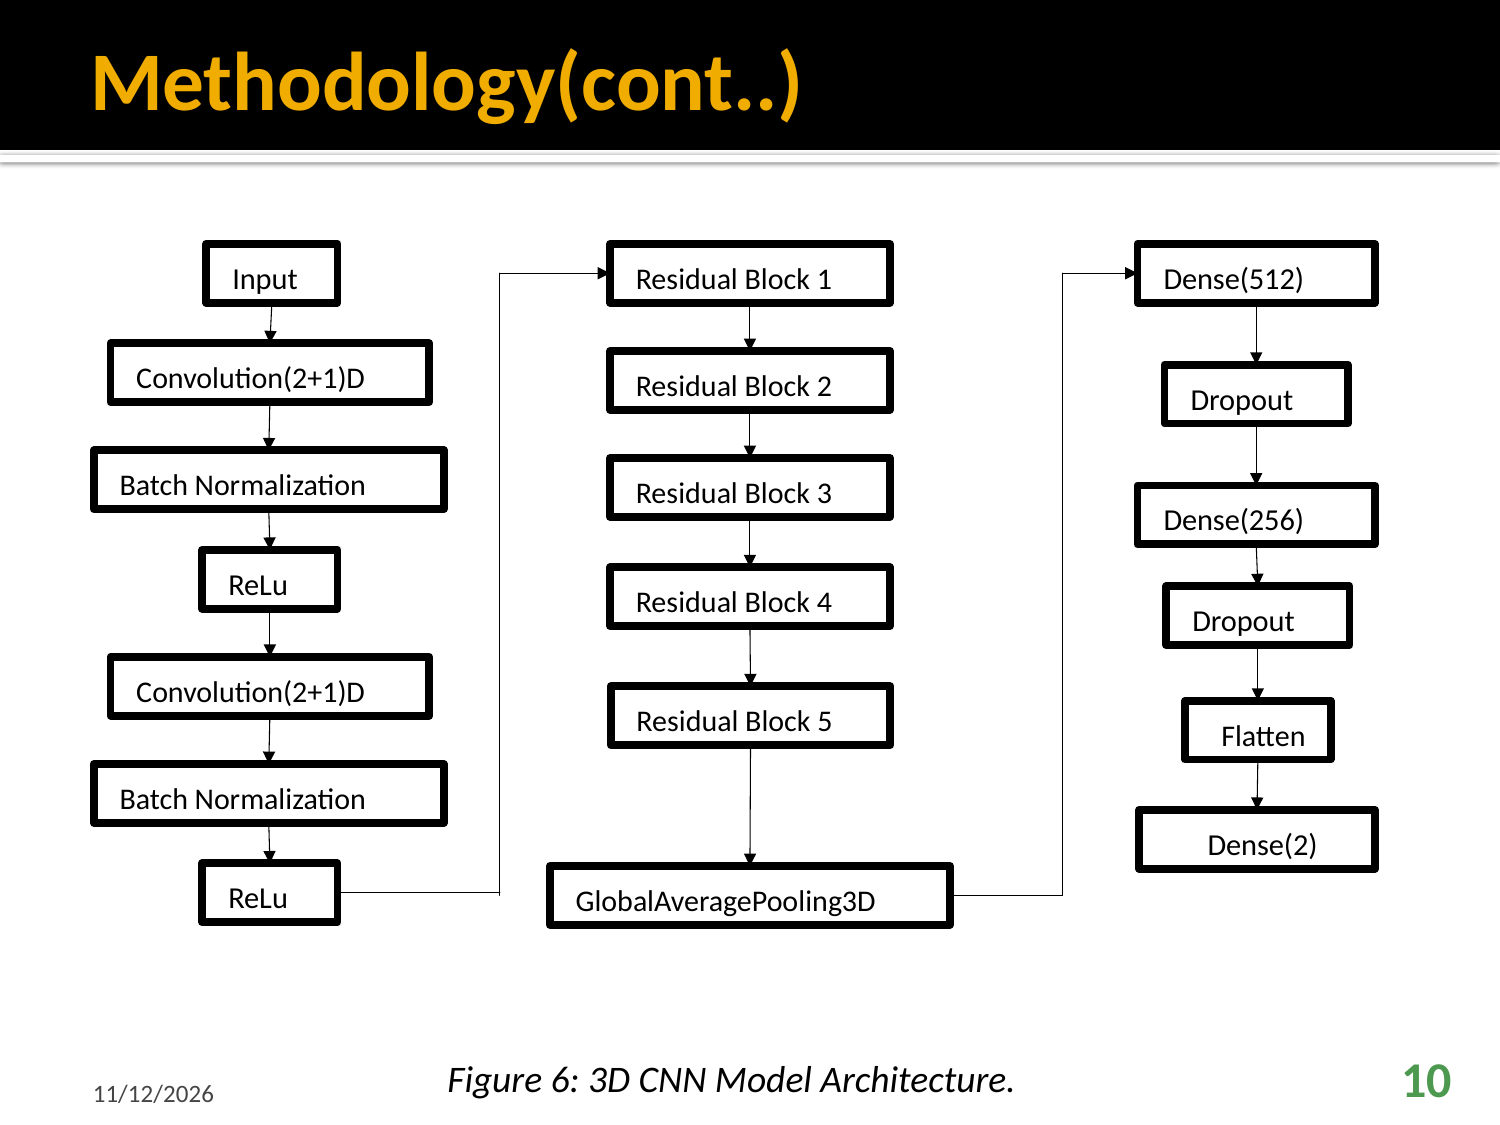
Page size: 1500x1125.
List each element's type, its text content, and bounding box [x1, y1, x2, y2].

list Input [202, 240, 341, 307]
slide_number 10 [1345, 1062, 1467, 1108]
text_box Dropout [1162, 582, 1353, 649]
text_box Dense(512) [1134, 240, 1379, 307]
title Methodology(cont..) [75, 12, 1425, 143]
text_box Residual Block 2 [606, 347, 894, 414]
text_box GlobalAveragePooling3D [546, 862, 954, 929]
text_box Convolution(2+1)D [107, 653, 433, 720]
text_box Dense(2) [1135, 806, 1379, 873]
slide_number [75, 1062, 425, 1108]
text_box Flatten [1181, 697, 1335, 763]
text_box Figure 6: 3D CNN Model Architecture. [219, 1047, 1245, 1108]
text_box ReLu [198, 546, 341, 613]
text_box Dense(256) [1134, 482, 1379, 548]
text_box Residual Block 5 [607, 682, 894, 749]
text_box Convolution(2+1)D [107, 339, 433, 406]
text_box Batch Normalization [90, 446, 448, 513]
text_box Residual Block 4 [606, 563, 894, 630]
text_box Residual Block 3 [606, 454, 894, 521]
text_box Dropout [1161, 361, 1352, 427]
text_box ReLu [198, 859, 341, 926]
text_box Batch Normalization [90, 760, 448, 827]
text_box Residual Block 1 [606, 240, 894, 307]
